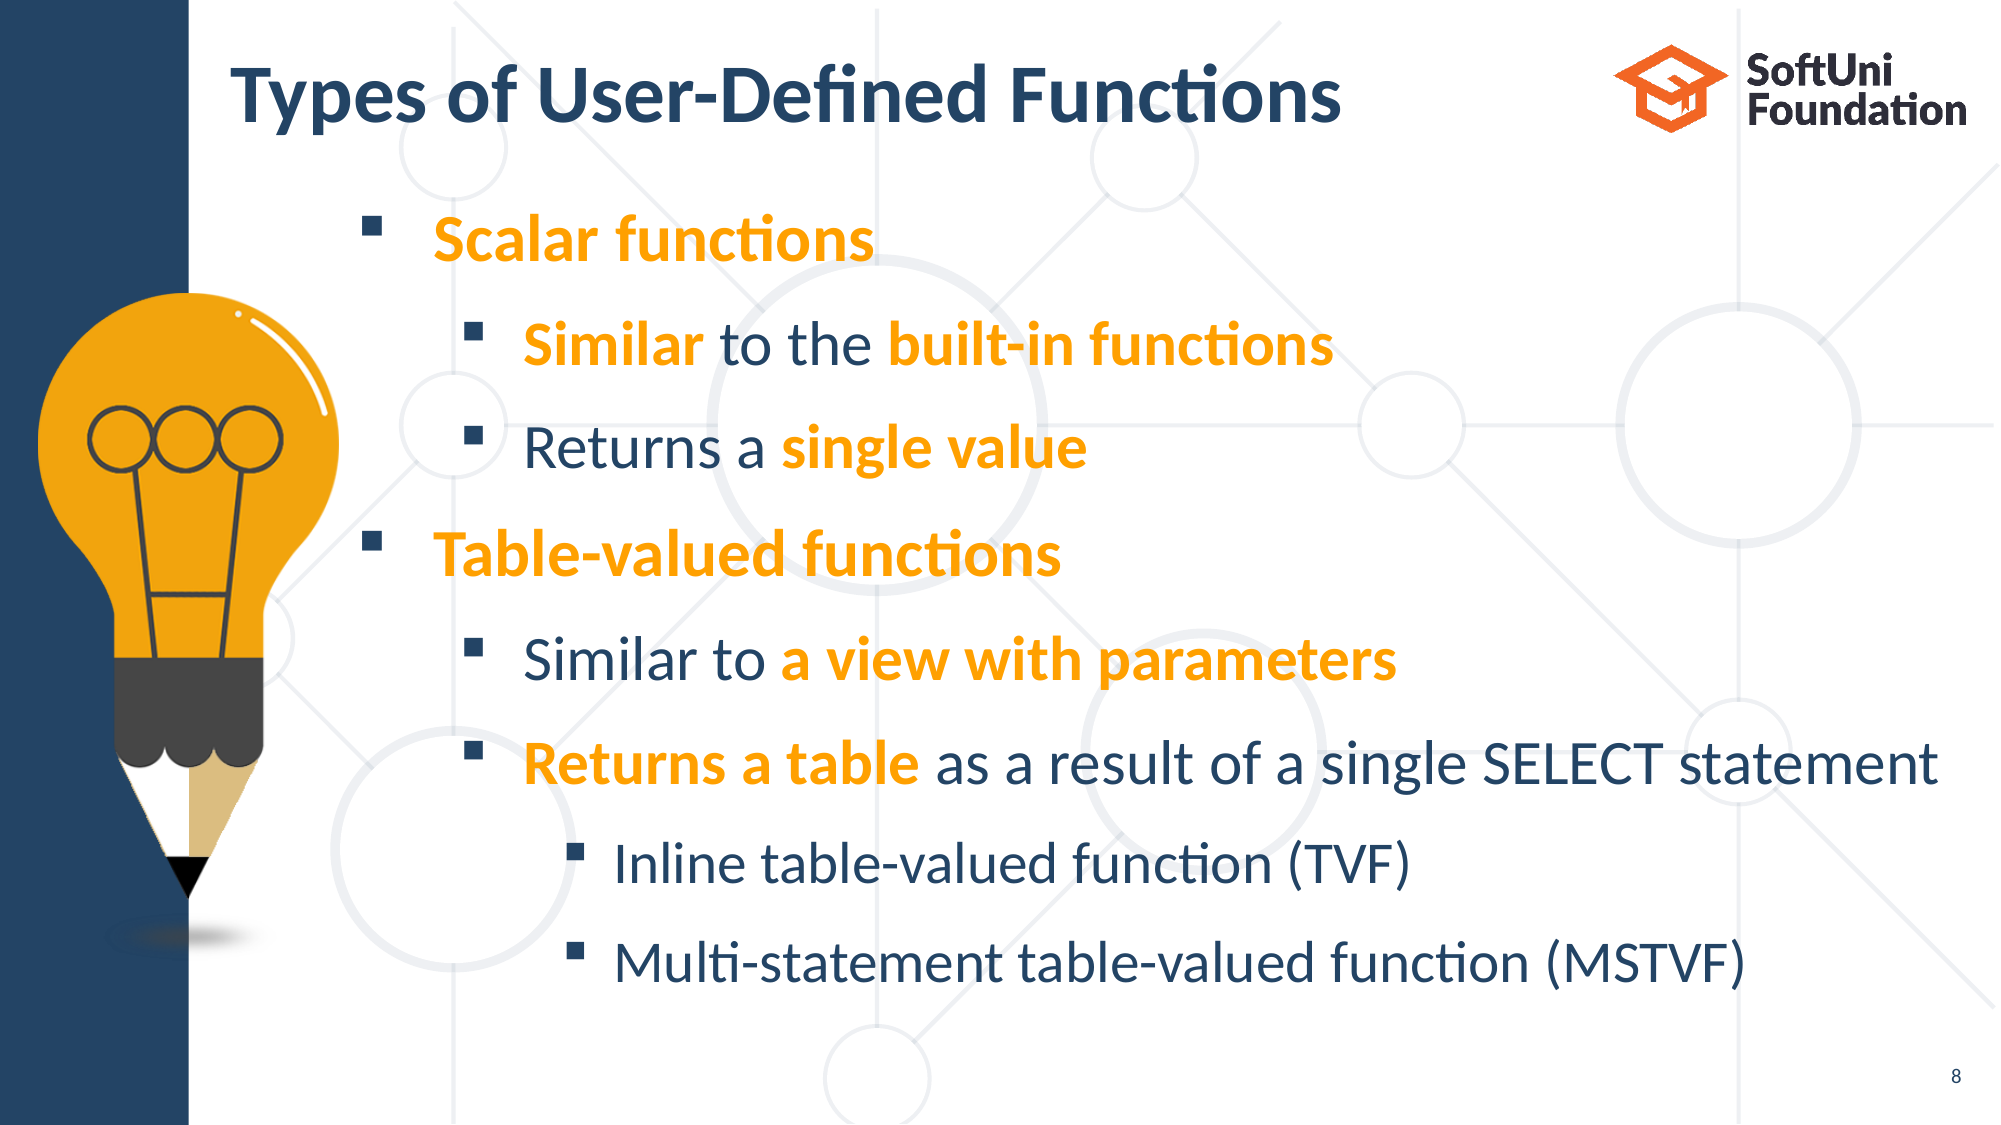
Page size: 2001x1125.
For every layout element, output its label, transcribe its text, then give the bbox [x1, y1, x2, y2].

list Scalar functions Similar to the built-in functions Returns a single value Table-valued functions Similar to a view with parameters Returns a table as a result of a single SELECT statement Inline table-valued function (TVF) Multi-statement table-valued function (MSTVF) [338, 183, 1968, 1050]
picture [38, 293, 338, 961]
slide_number 8 [1897, 1049, 1968, 1101]
title Types of User-Defined Functions [212, 16, 1591, 162]
picture [1613, 44, 1966, 133]
